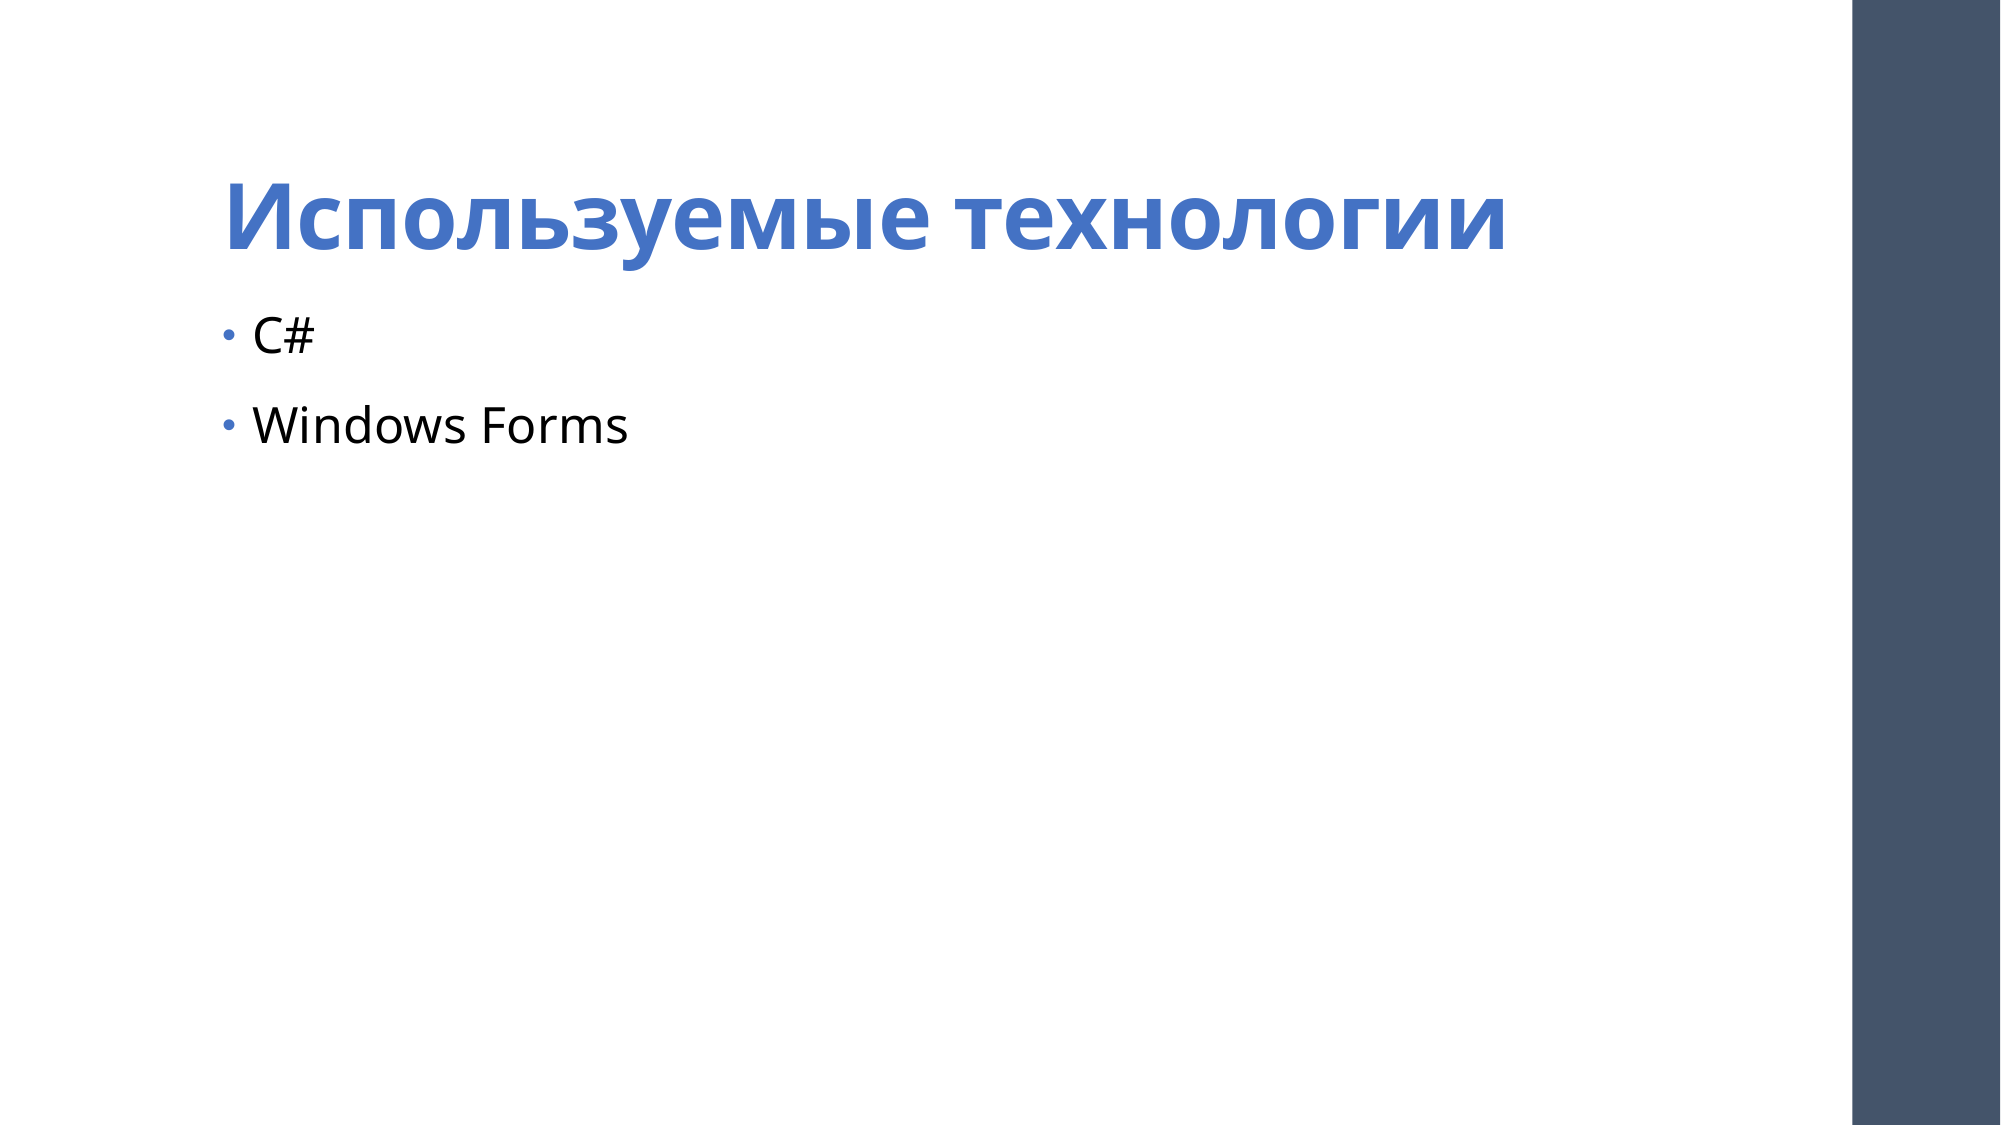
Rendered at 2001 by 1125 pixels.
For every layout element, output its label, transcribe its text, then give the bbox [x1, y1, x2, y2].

title Используемые технологии [206, 43, 1797, 278]
list C# Windows Forms [206, 299, 1617, 1014]
